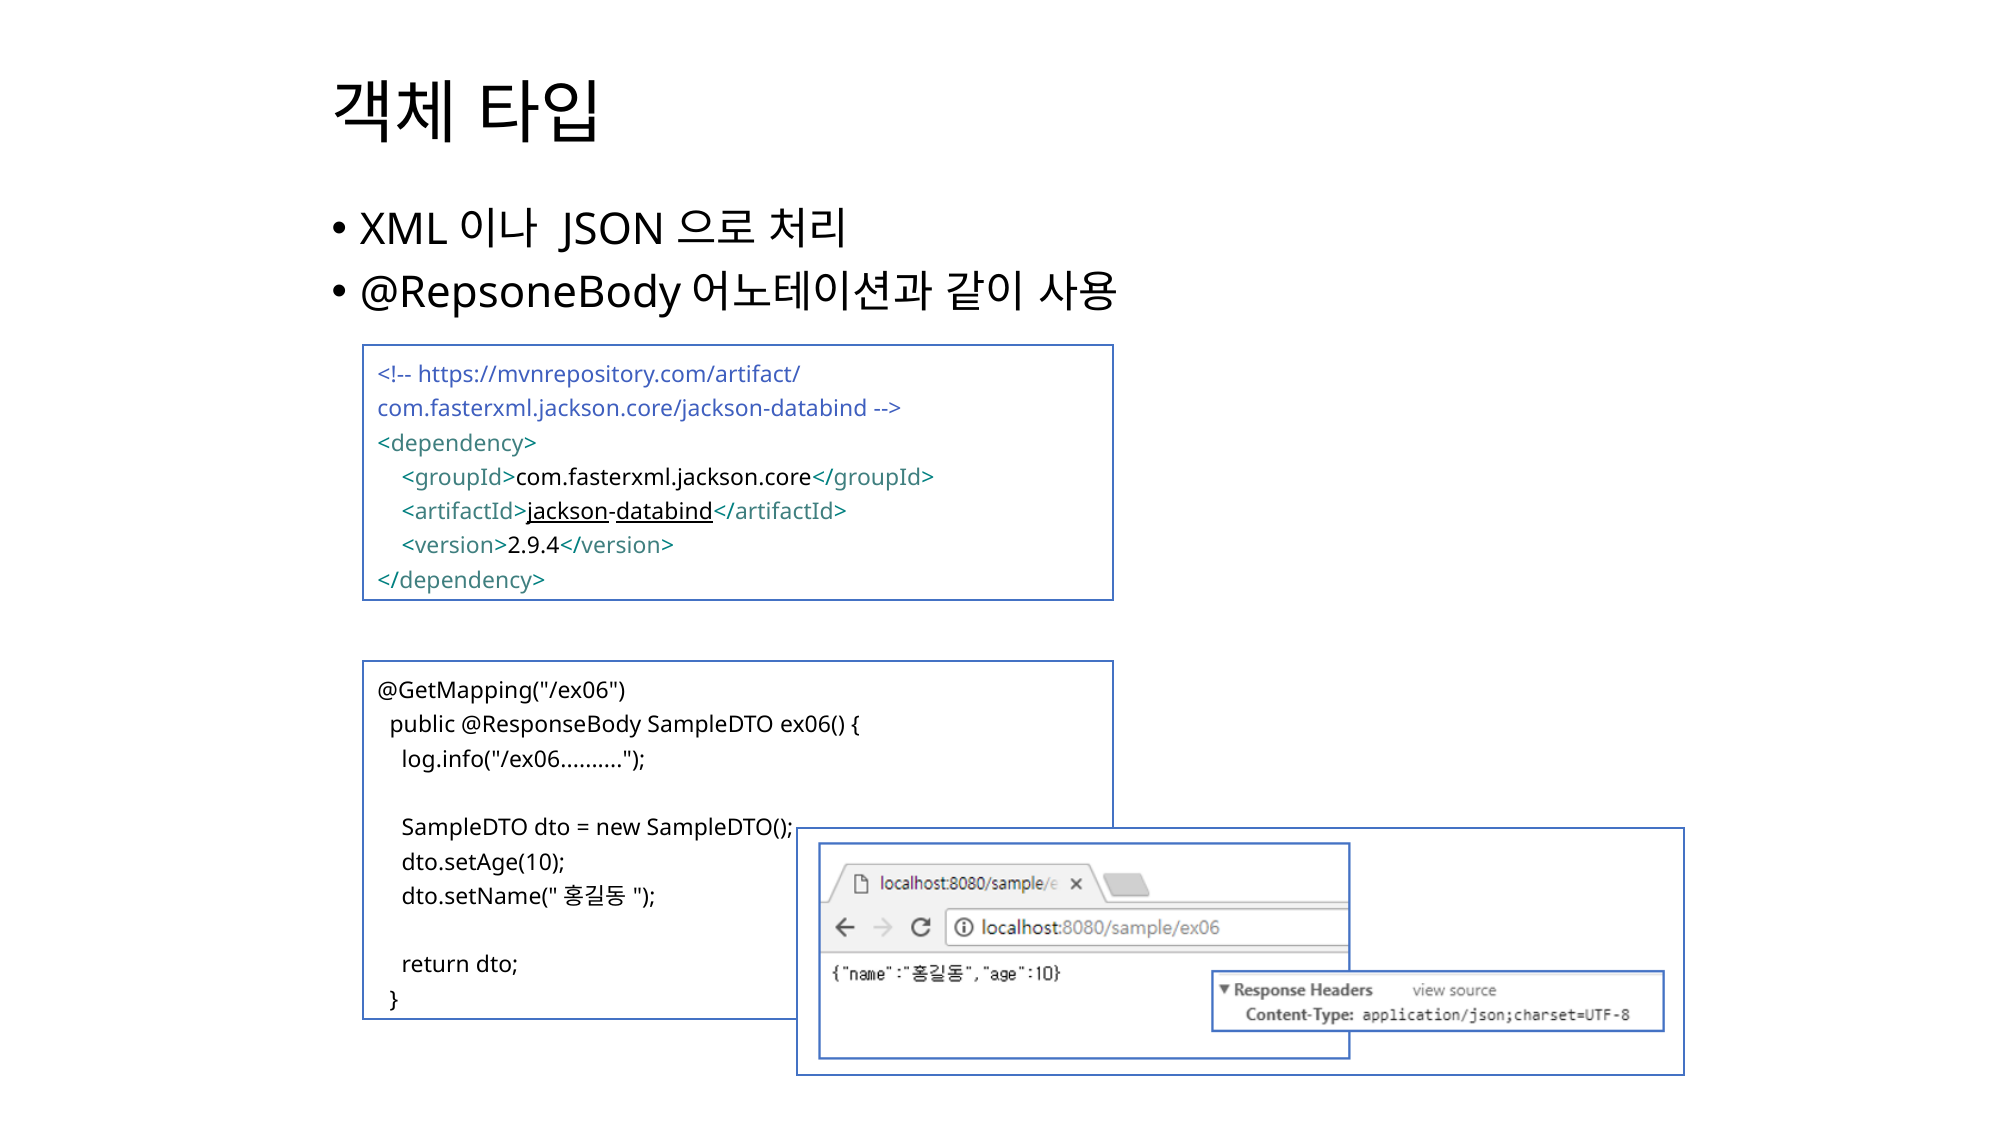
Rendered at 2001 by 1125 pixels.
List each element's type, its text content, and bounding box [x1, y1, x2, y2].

text_box @GetMapping("/ex06") public @ResponseBody SampleDTO ex06() { log.info("/ex06.........."); SampleDTO dto = new SampleDTO(); dto.setAge(10); dto.setName("홍길동"); return dto; } [362, 660, 1114, 1020]
text_box XML이나 JSON으로 처리 @RepsoneBody어노테이션과 같이 사용 [316, 199, 1611, 1005]
text_box <!-- https://mvnrepository.com/artifact/com.fasterxml.jackson.core/jackson-databind --> <dependency> <groupId>com.fasterxml.jackson.core</groupId> <artifactId>jackson-databind</artifactId> <version>2.9.4</version> </dependency> [362, 344, 1114, 601]
picture [797, 828, 1684, 1074]
text_box 객체 타입 [316, 51, 1611, 179]
